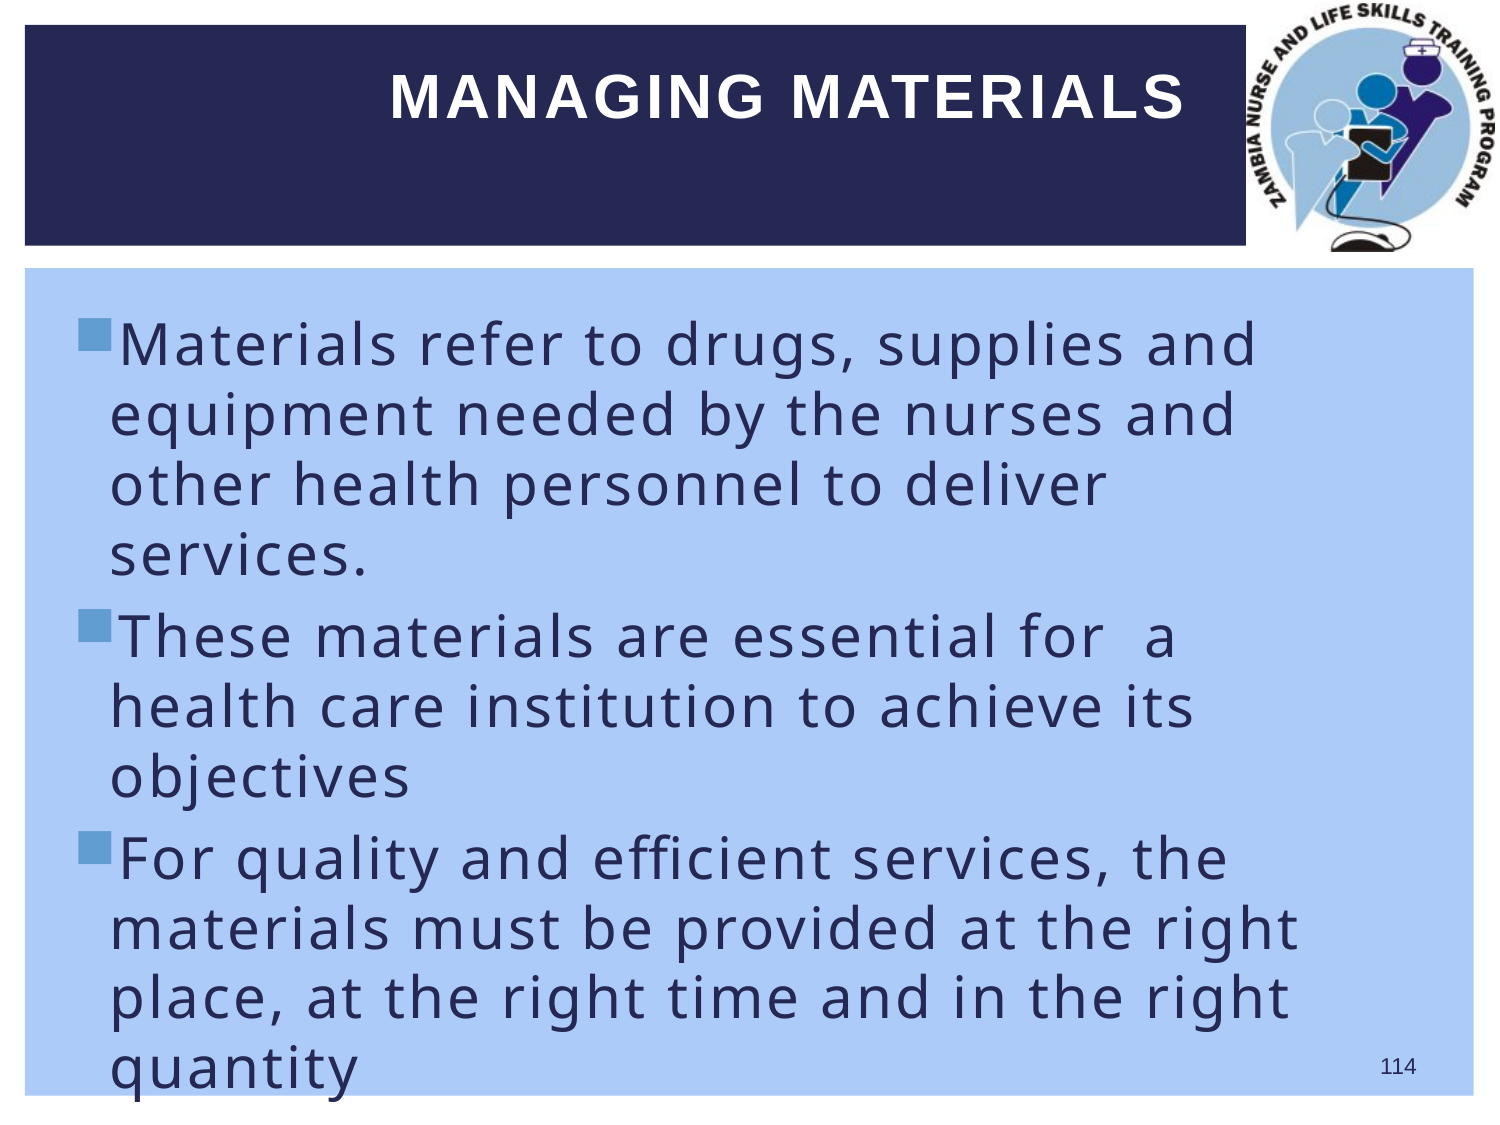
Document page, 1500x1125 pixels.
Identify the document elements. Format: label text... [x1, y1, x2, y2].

slide_number 114 [1349, 1041, 1448, 1089]
title Managing materials [150, 0, 1425, 188]
picture [1246, 3, 1495, 252]
list Materials refer to drugs, supplies and equipment needed by the nurses and other health personnel to deliver services. These materials are essential for a health care institution to achieve its objectives For quality and efficient services, the materials must be provided at the right place, at the right time and in the right quantity [50, 299, 1325, 975]
picture [1343, 188, 1350, 194]
